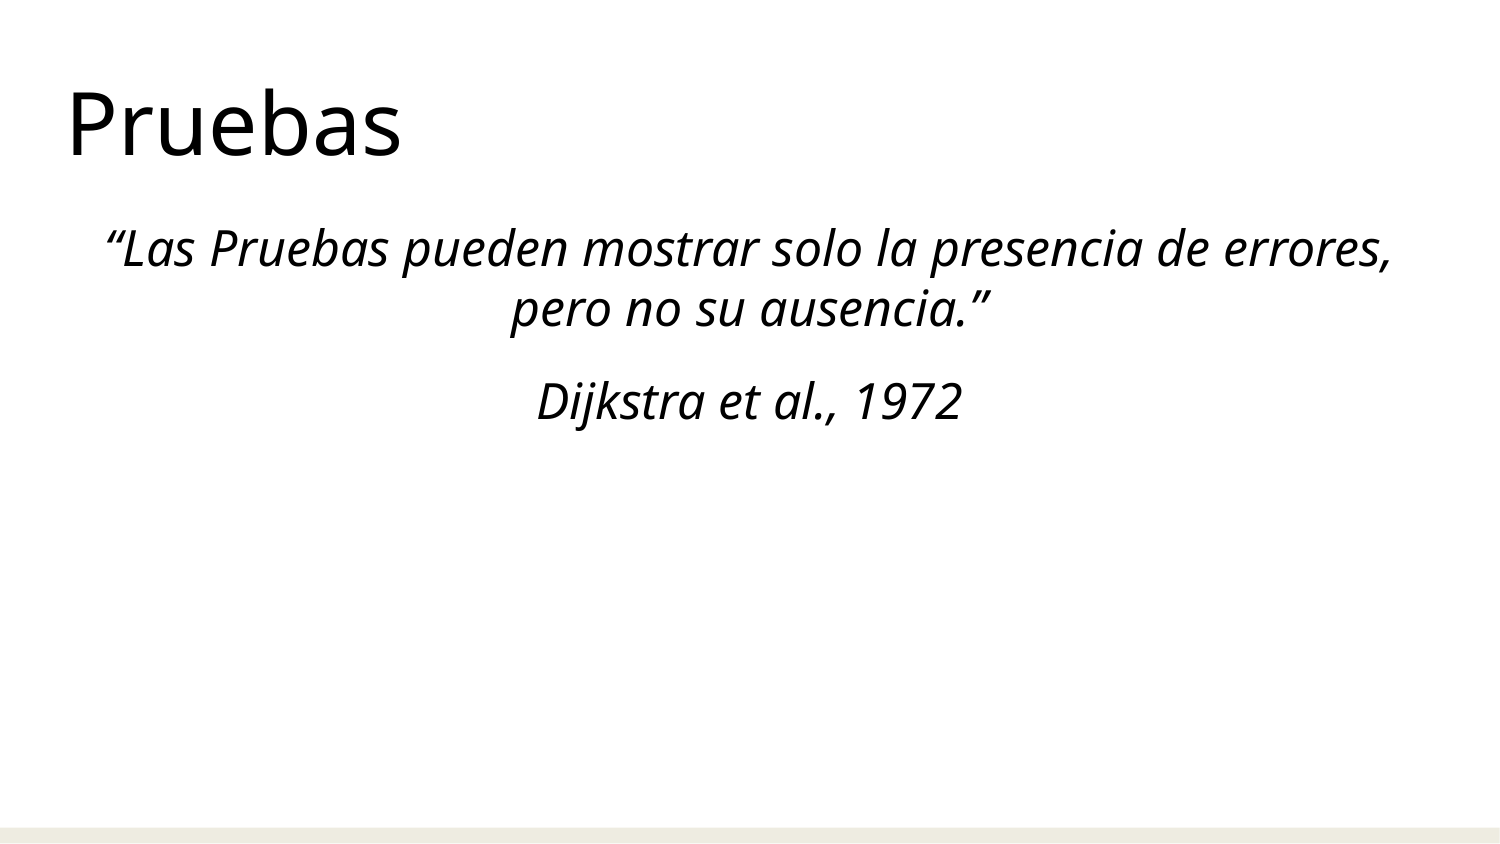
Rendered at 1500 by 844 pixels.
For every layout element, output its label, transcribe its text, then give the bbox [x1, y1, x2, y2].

text_box “Las Pruebas pueden mostrar solo la presencia de errores, pero no su ausencia.” Dijkstra et al., 1972 [51, 200, 1449, 751]
text_box Pruebas [51, 51, 1449, 188]
